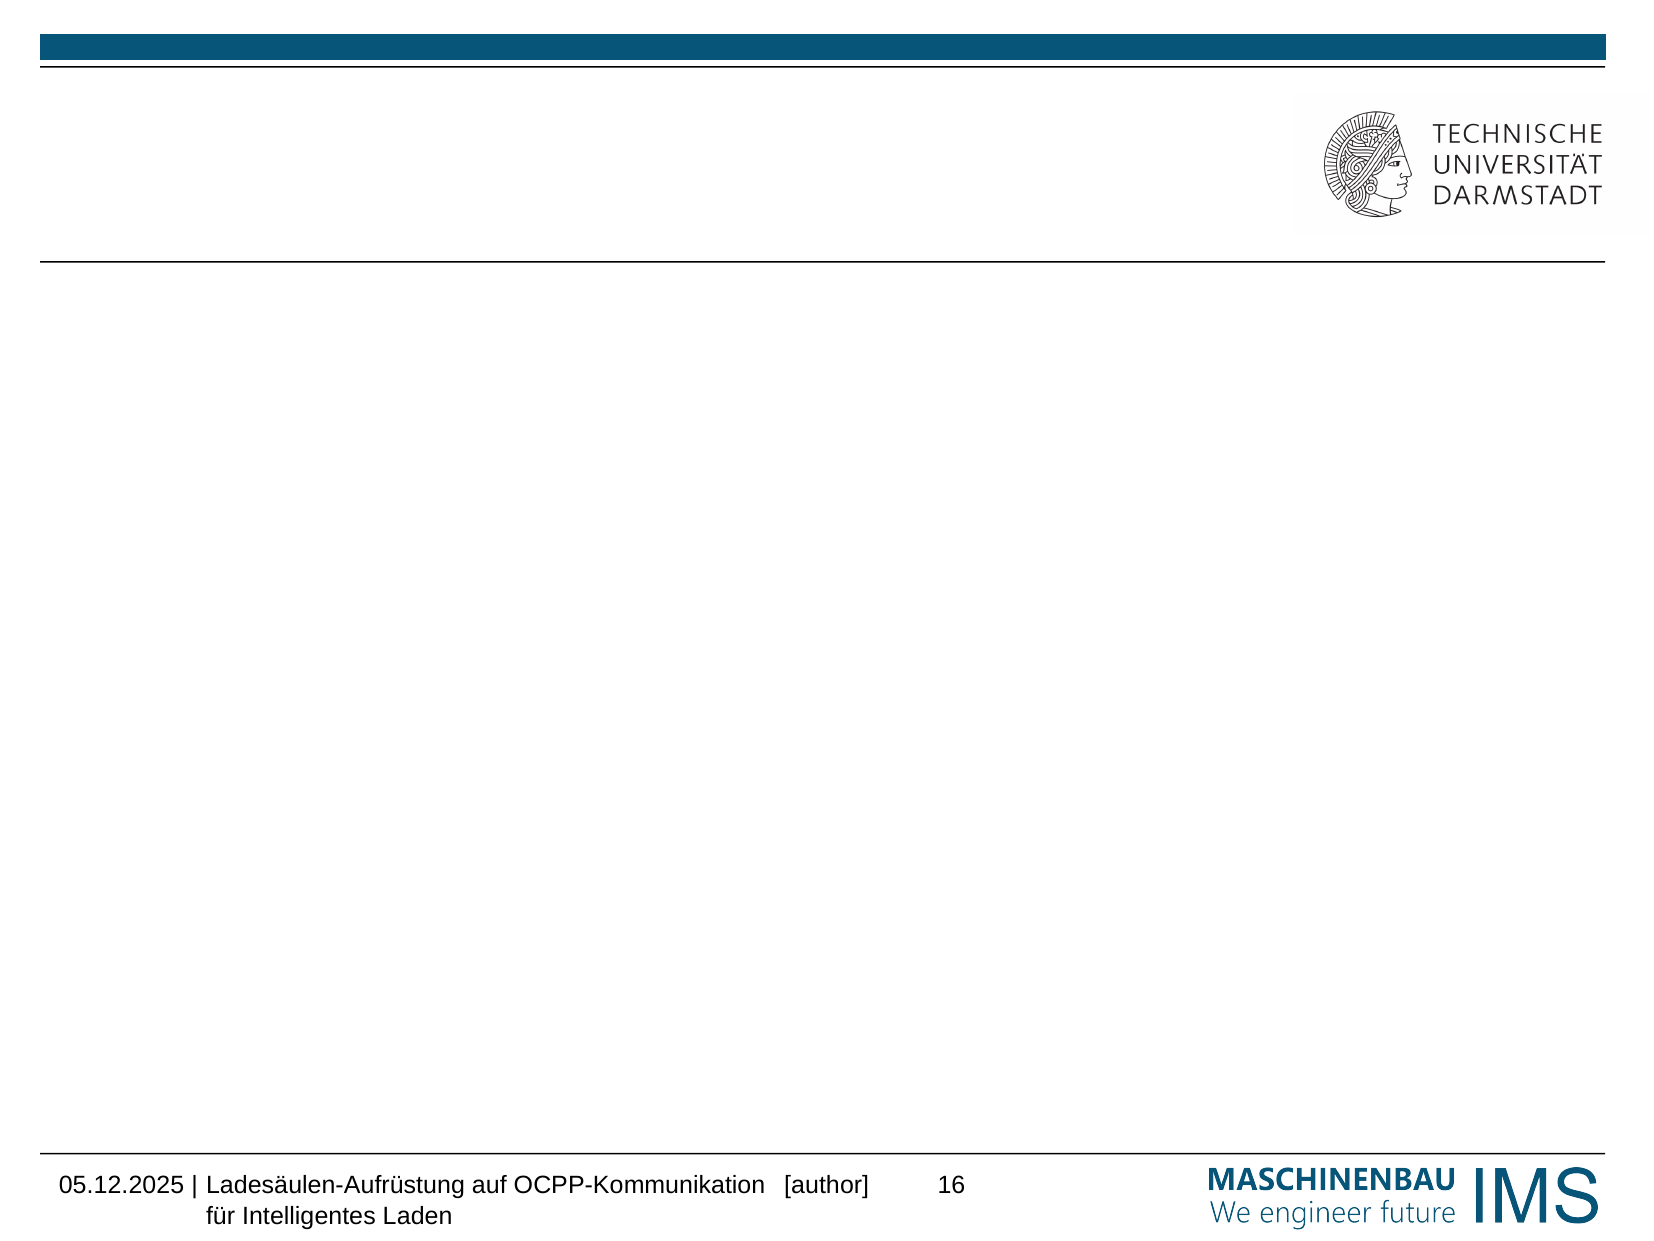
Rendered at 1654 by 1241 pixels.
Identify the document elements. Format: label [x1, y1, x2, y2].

picture [1217, 1167, 1226, 1181]
picture [1336, 1167, 1345, 1180]
picture [1377, 1167, 1385, 1179]
picture [1442, 1167, 1449, 1186]
picture [1565, 1167, 1598, 1201]
picture [1302, 1167, 1310, 1176]
picture [1288, 88, 1653, 240]
picture [1209, 1167, 1598, 1231]
